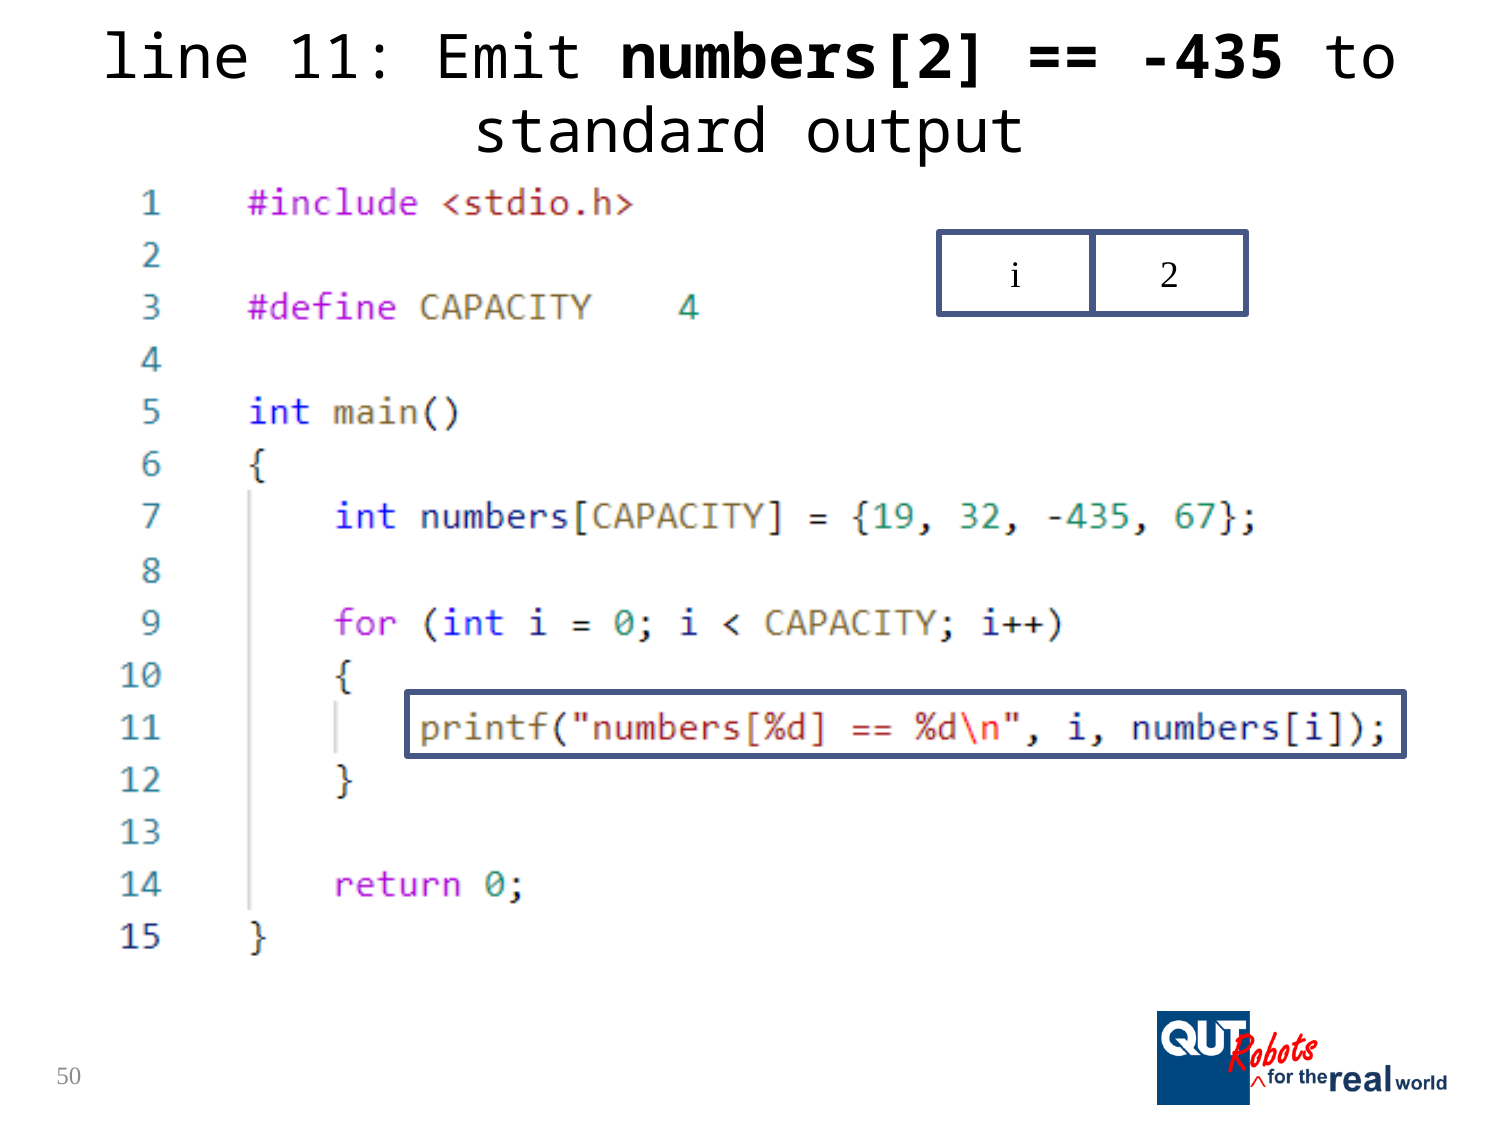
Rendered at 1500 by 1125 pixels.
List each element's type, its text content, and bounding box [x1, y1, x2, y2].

picture [111, 170, 1405, 965]
title line 11: Emit numbers[2] == -435 to standard output [41, 9, 1459, 173]
slide_number 50 [41, 1044, 1140, 1105]
picture [1157, 1011, 1459, 1105]
